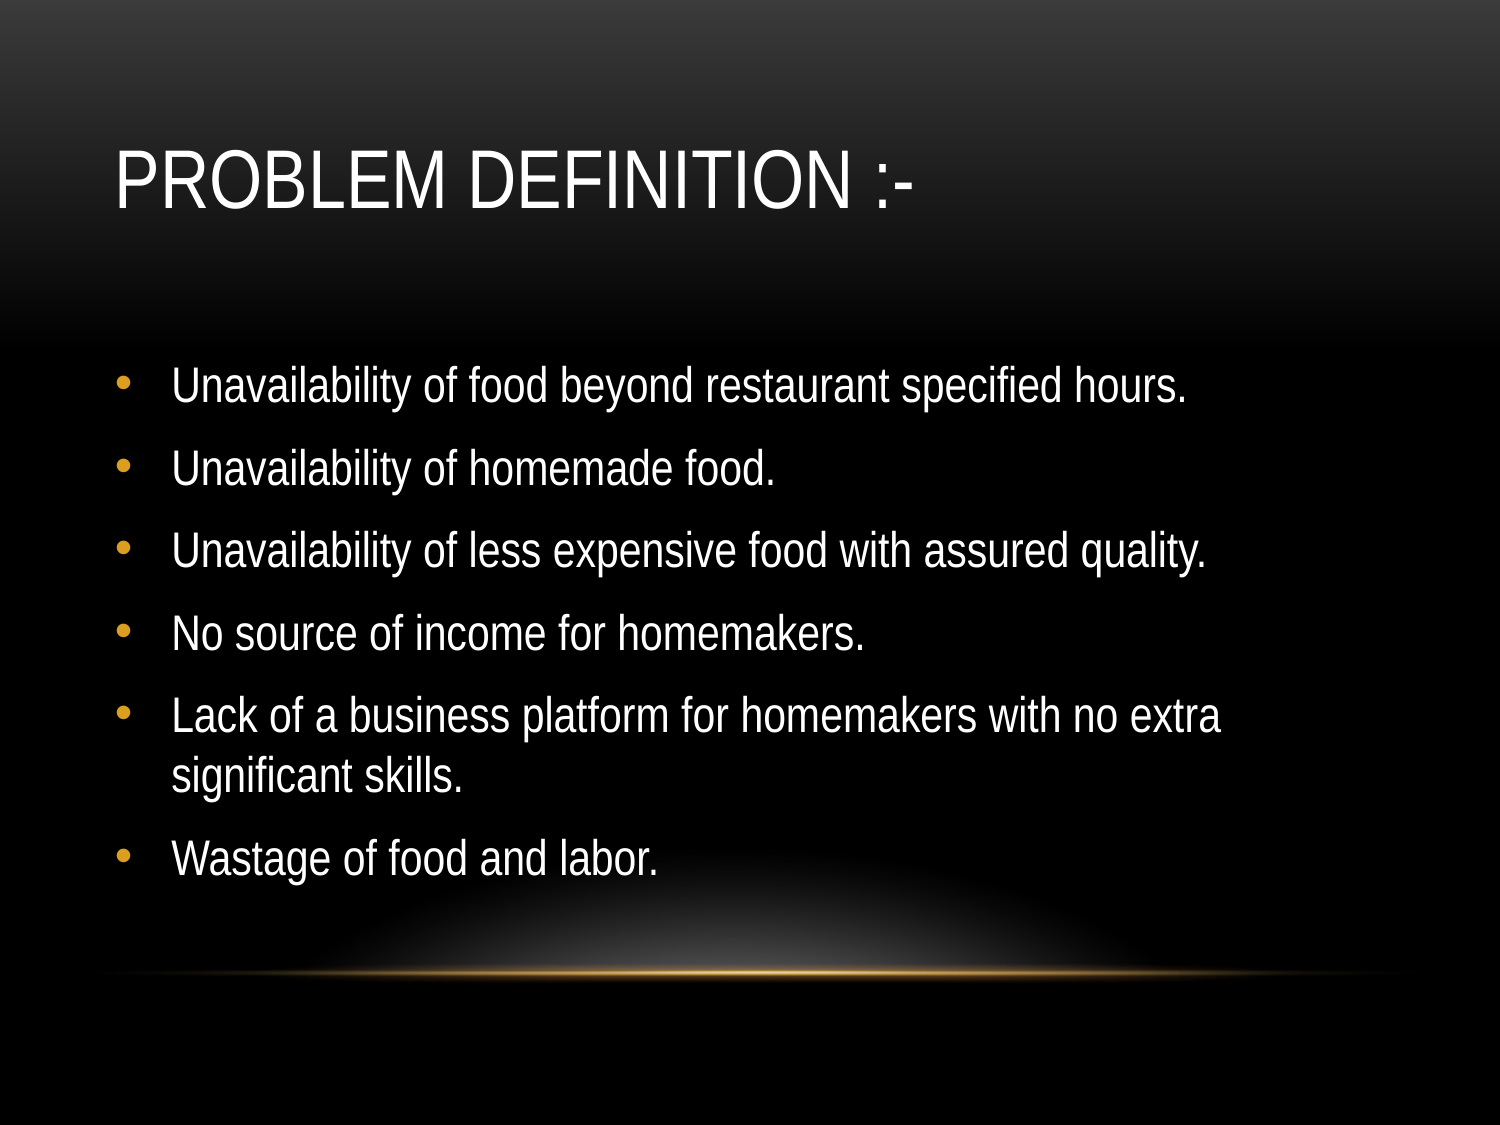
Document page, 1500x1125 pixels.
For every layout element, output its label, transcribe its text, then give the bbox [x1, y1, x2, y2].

list Unavailability of food beyond restaurant specified hours. Unavailability of homemade food. Unavailability of less expensive food with assured quality. No source of income for homemakers. Lack of a business platform for homemakers with no extra significant skills. Wastage of food and labor. [99, 262, 1400, 938]
picture [0, 0, 1500, 1125]
title PROBLEM DEFINITION :- [99, 45, 1400, 233]
